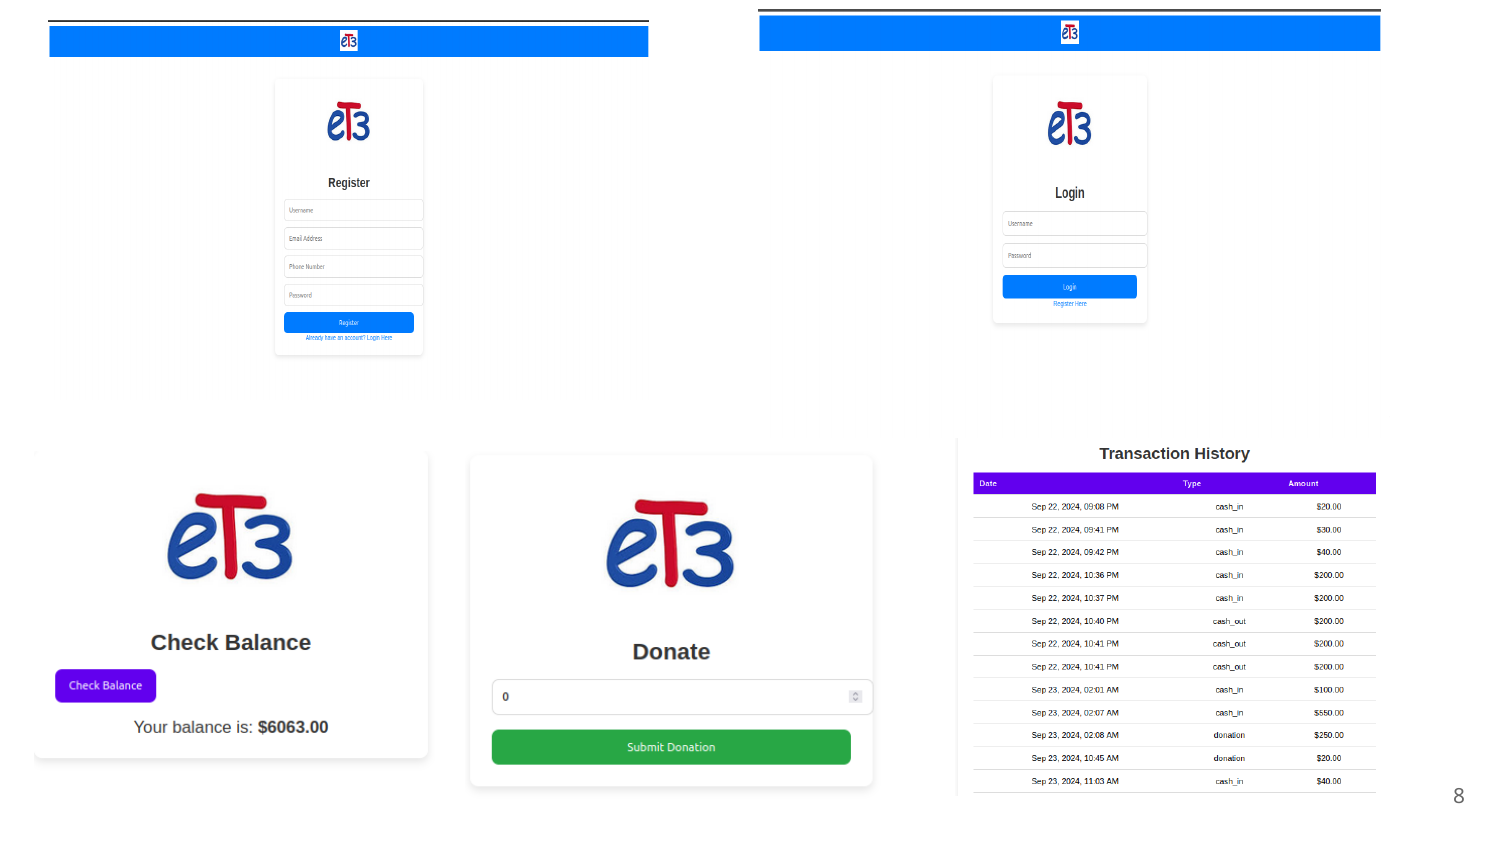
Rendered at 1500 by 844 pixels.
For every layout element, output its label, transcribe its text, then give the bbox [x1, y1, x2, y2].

picture [47, 20, 649, 400]
picture [757, 9, 1390, 796]
picture [33, 451, 435, 844]
picture [465, 451, 886, 809]
slide_number ‹#› [1389, 764, 1480, 830]
